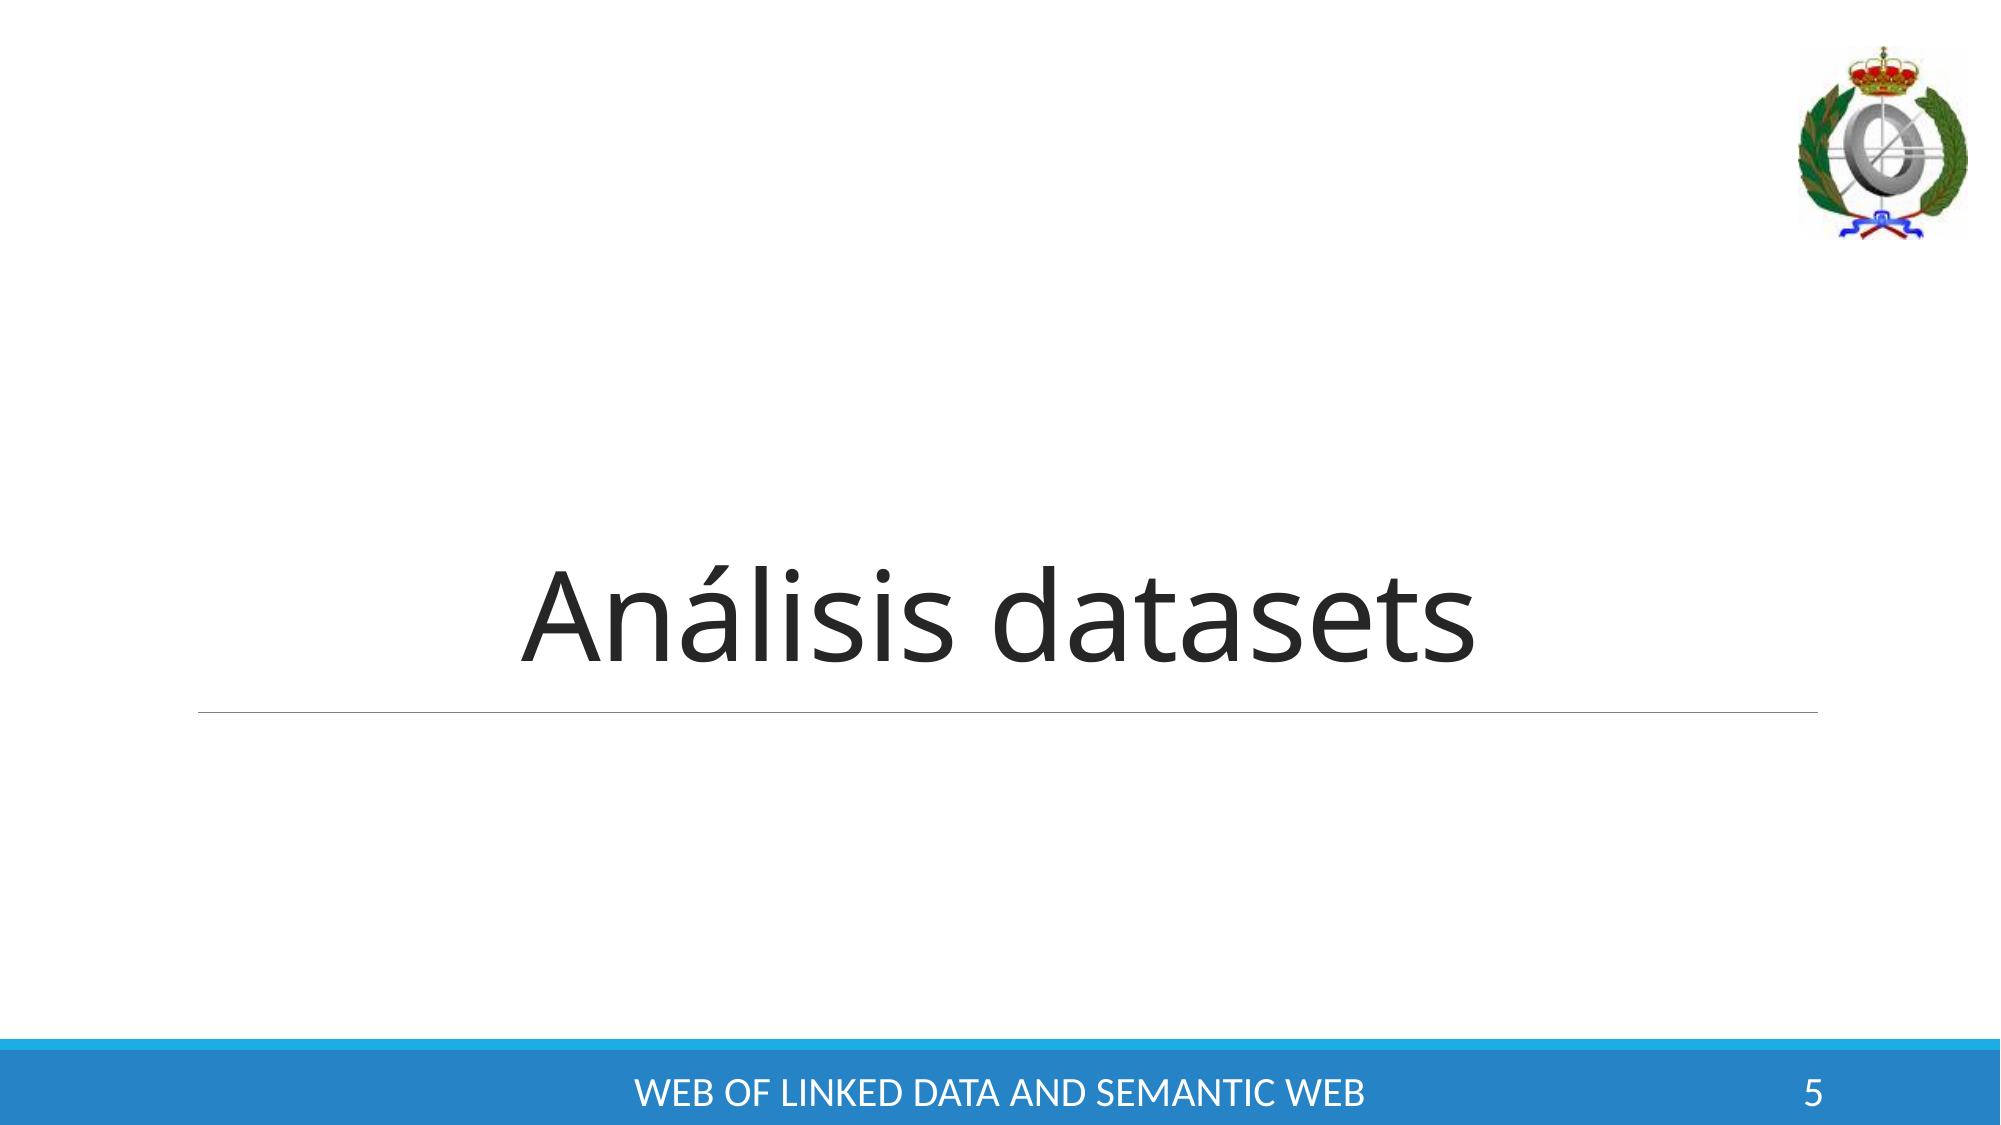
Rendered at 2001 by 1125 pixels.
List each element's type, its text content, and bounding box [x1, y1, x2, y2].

title Análisis datasets [202, 265, 1799, 695]
picture [1797, 46, 1968, 240]
slide_number 5 [1624, 1059, 1840, 1120]
footer Web of Linked Data and Semantic Web [604, 1059, 1396, 1120]
